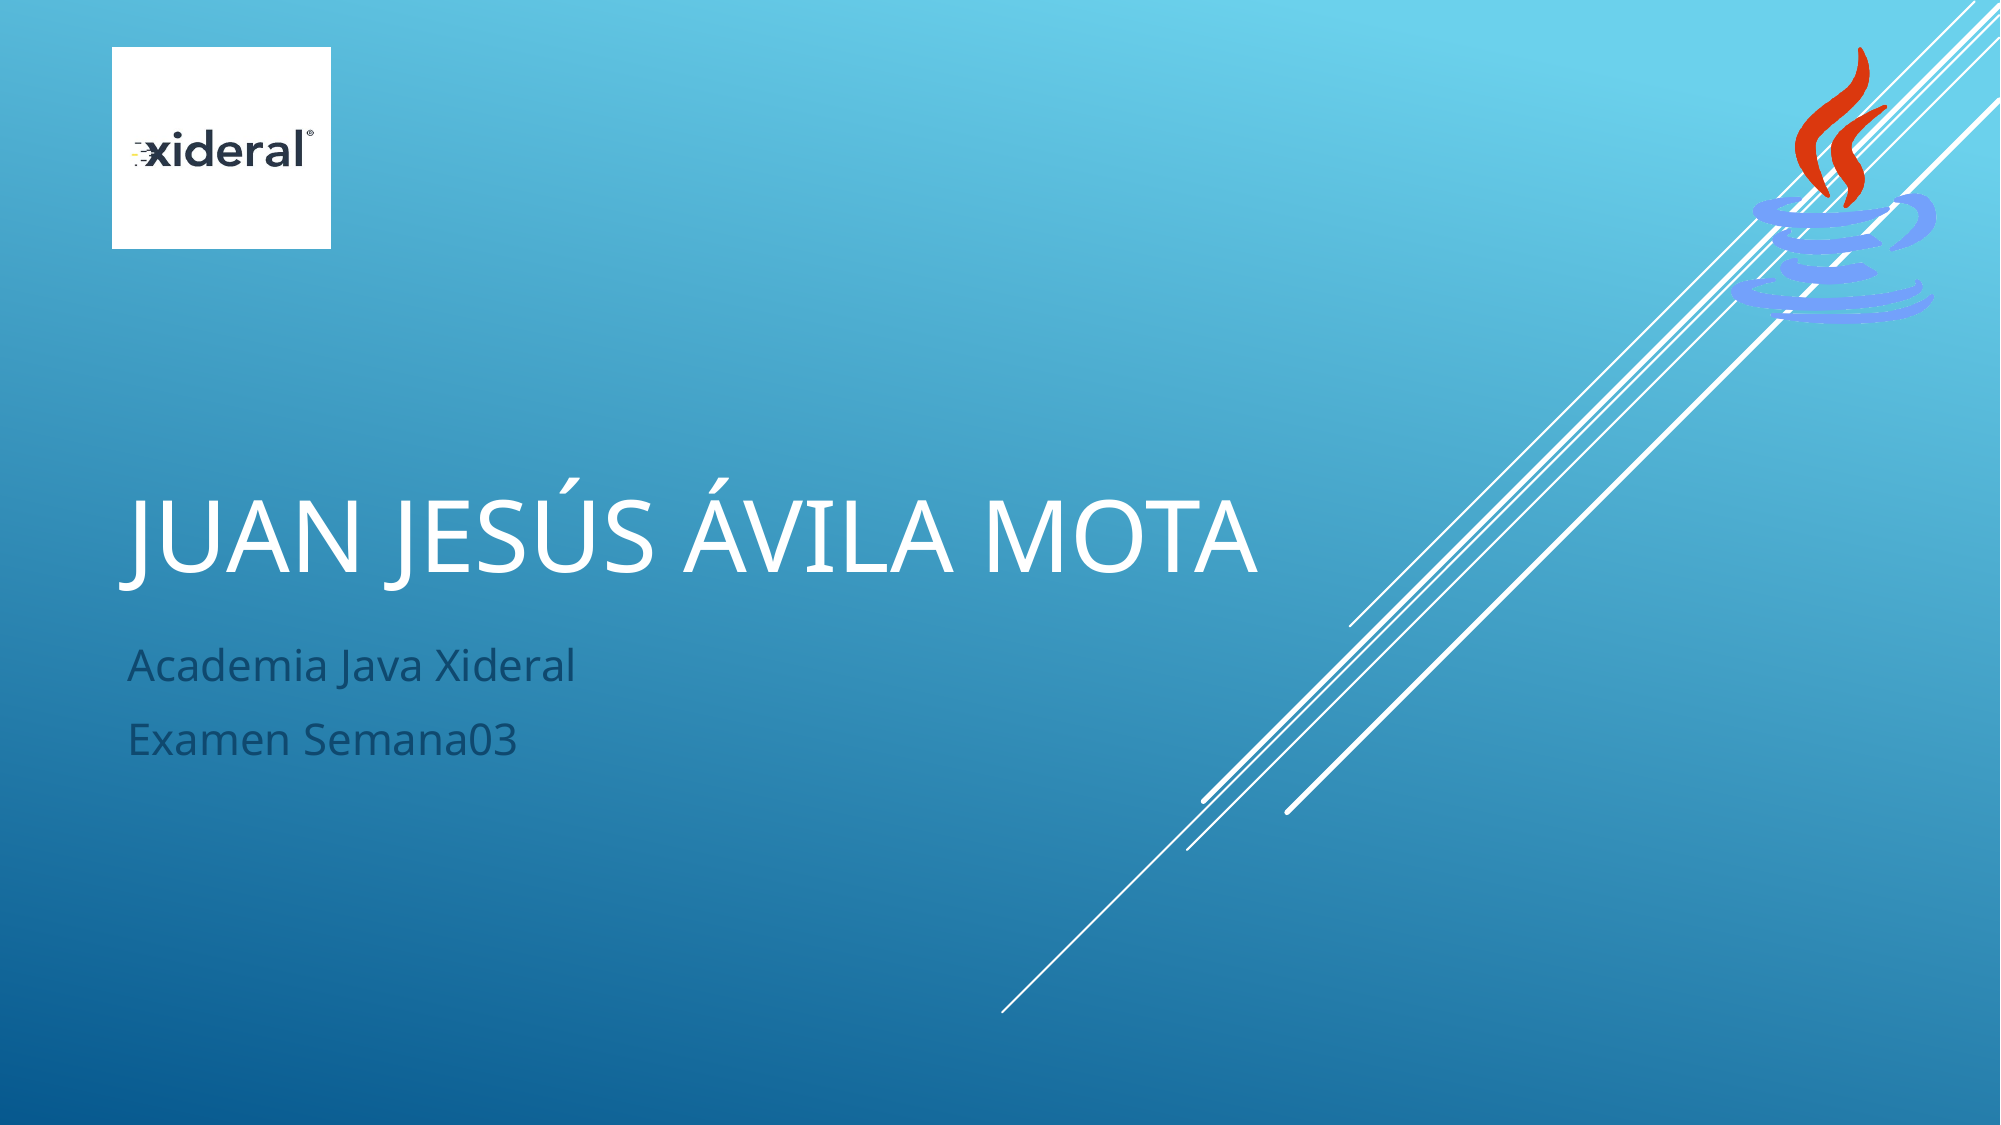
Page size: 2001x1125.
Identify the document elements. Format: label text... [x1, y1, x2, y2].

picture [111, 46, 331, 250]
title Juan Jesús Ávila Mota [112, 112, 1425, 600]
picture [1694, 46, 1973, 325]
subtitle Academia Java Xideral Examen Semana03 [112, 630, 1163, 950]
